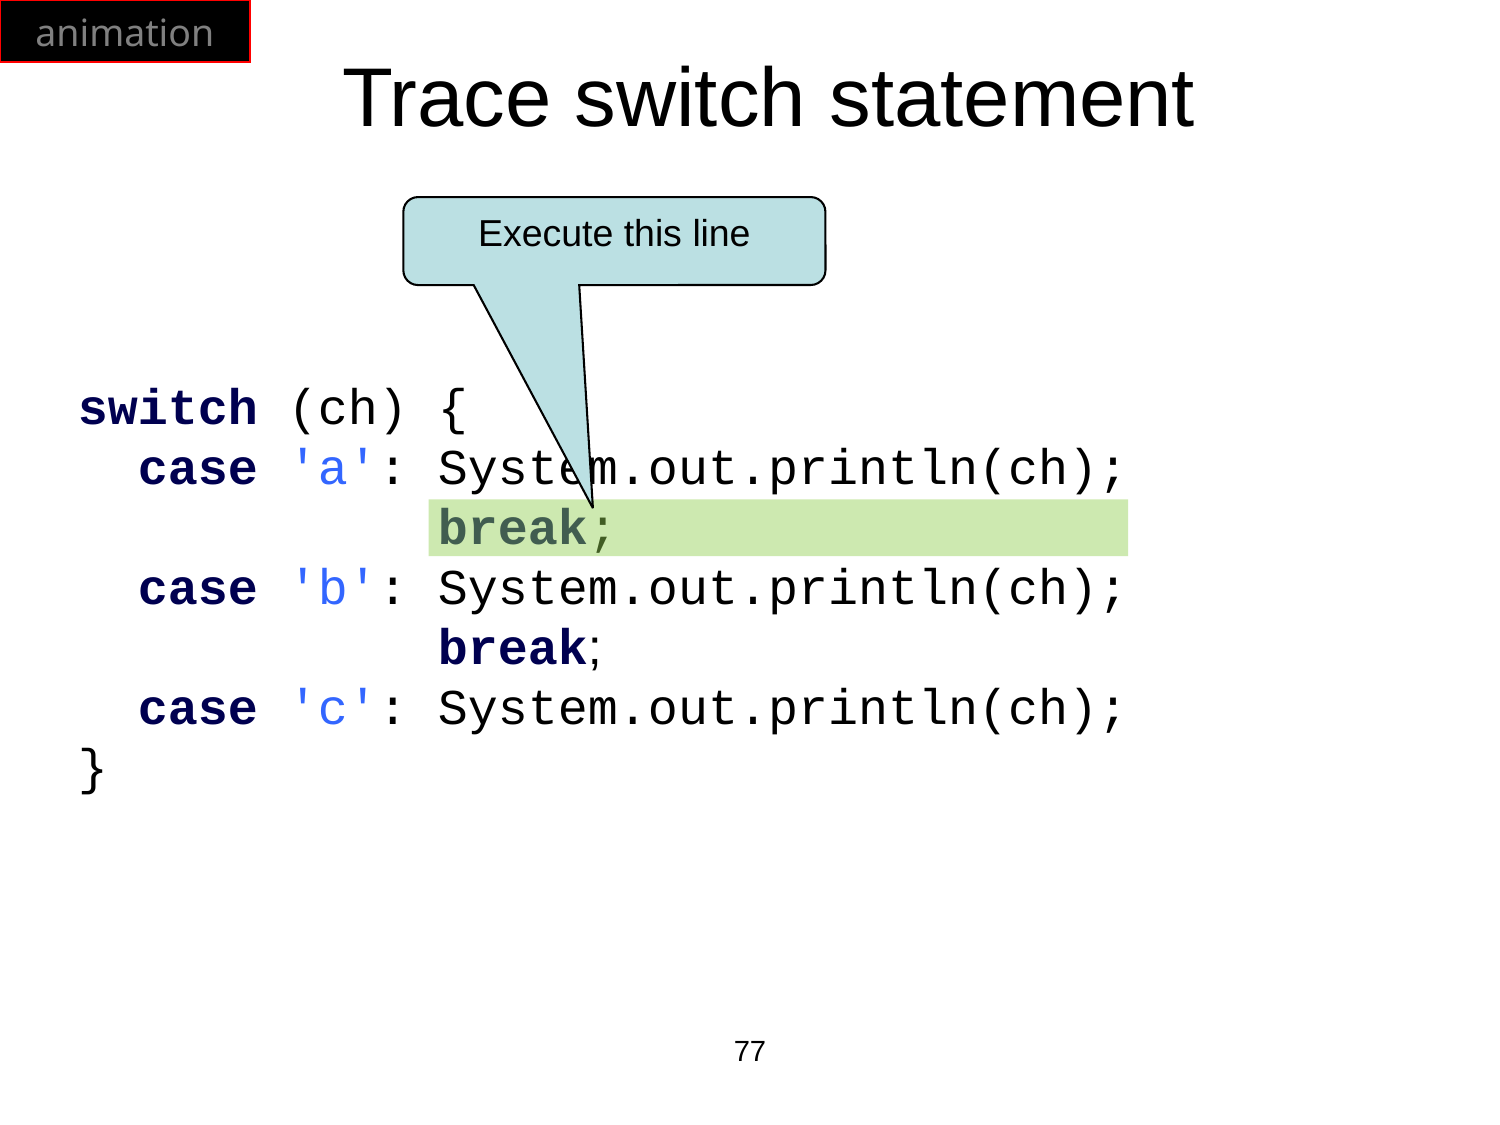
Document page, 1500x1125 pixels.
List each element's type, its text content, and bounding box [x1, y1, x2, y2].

text_box animation [0, 0, 250, 63]
text_box switch (ch) { case 'a': System.out.println(ch); break; case 'b': System.out.println(ch); break; case 'c': System.out.println(ch); } [63, 367, 1167, 802]
slide_number 77 [512, 1024, 988, 1103]
title Trace switch statement [112, 52, 1425, 135]
text_box Execute this line [403, 197, 826, 509]
text_box [428, 499, 1129, 557]
